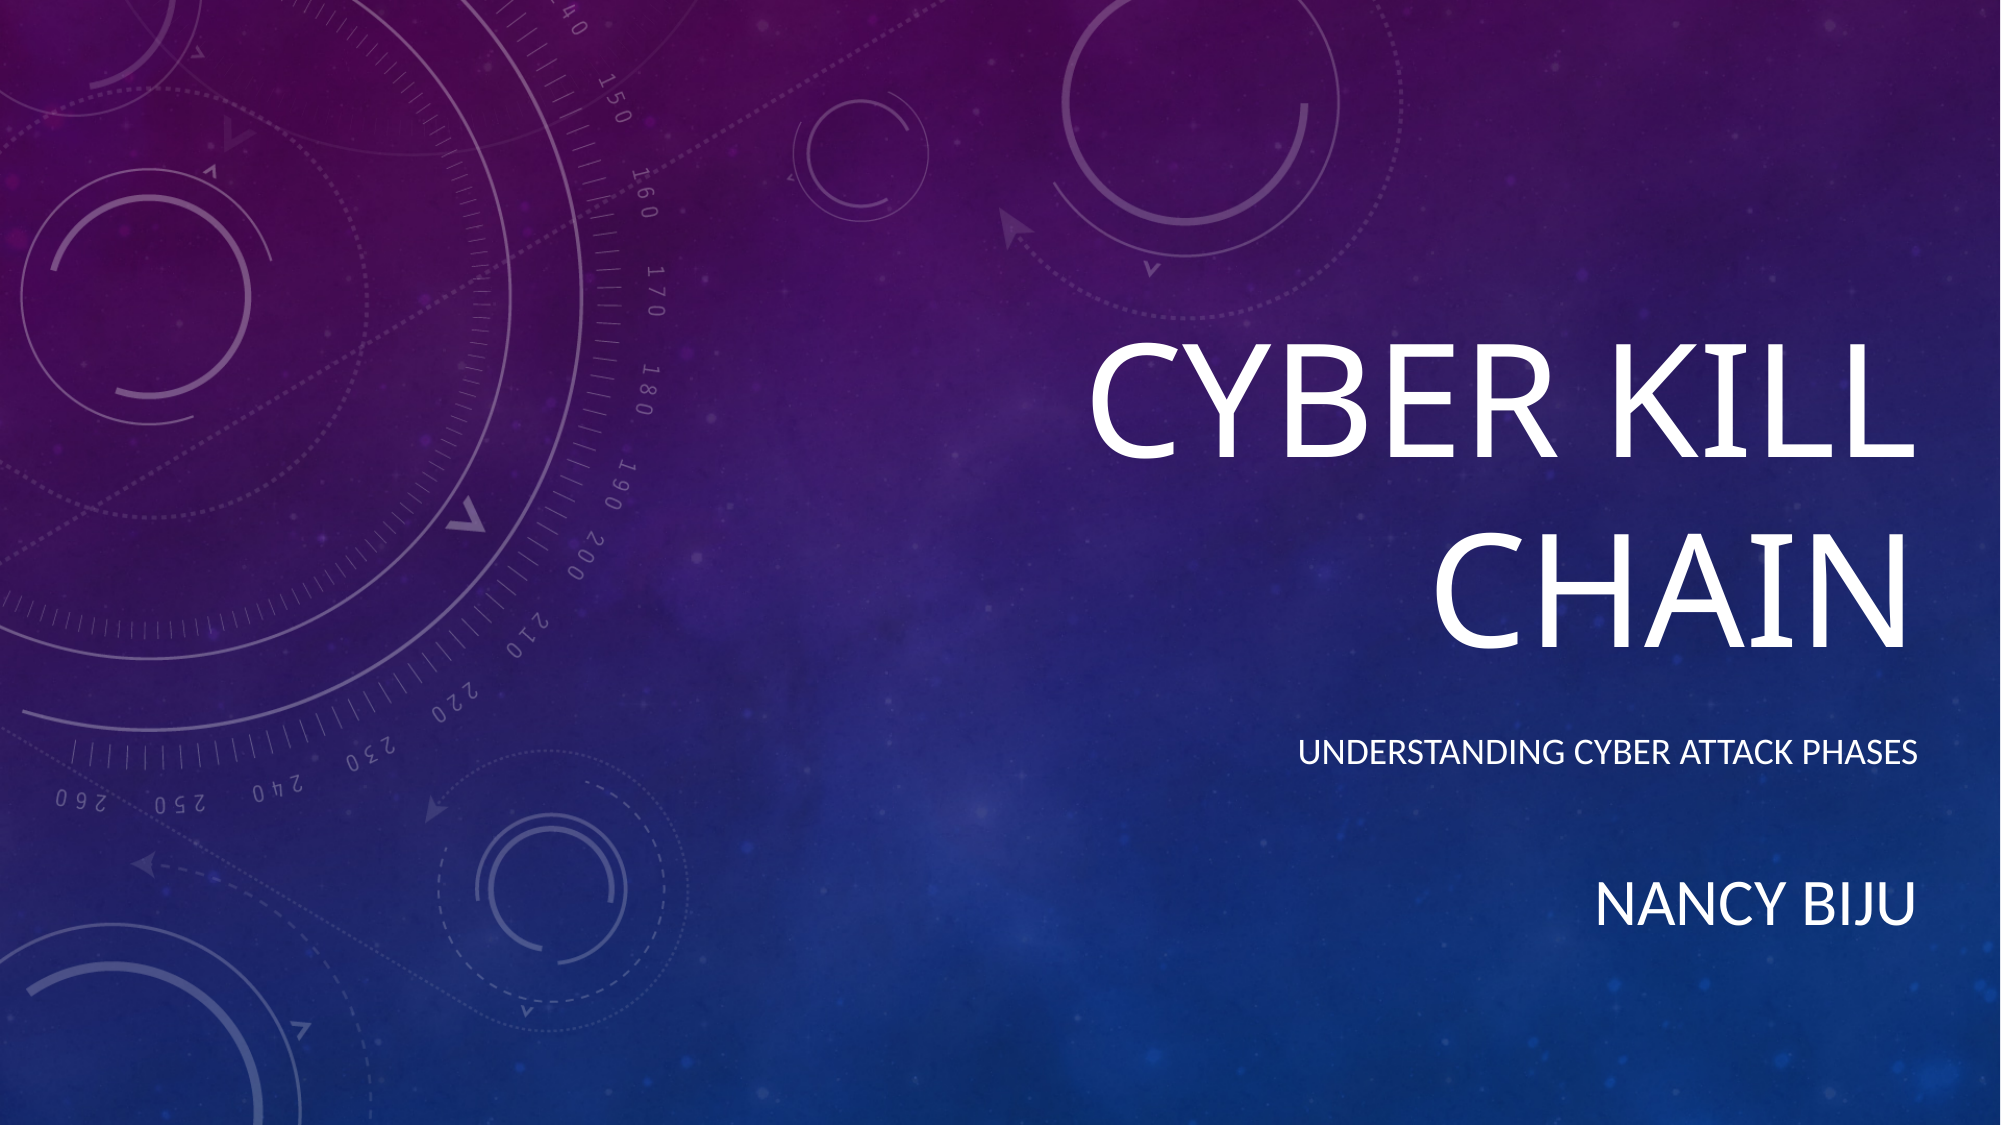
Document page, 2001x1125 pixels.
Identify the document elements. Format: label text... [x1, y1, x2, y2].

picture [0, 0, 2001, 1125]
subtitle Understanding Cyber Attack Phases NANCY BIJU [753, 719, 1934, 950]
title CYBER KILL CHAIN [753, 289, 1934, 687]
